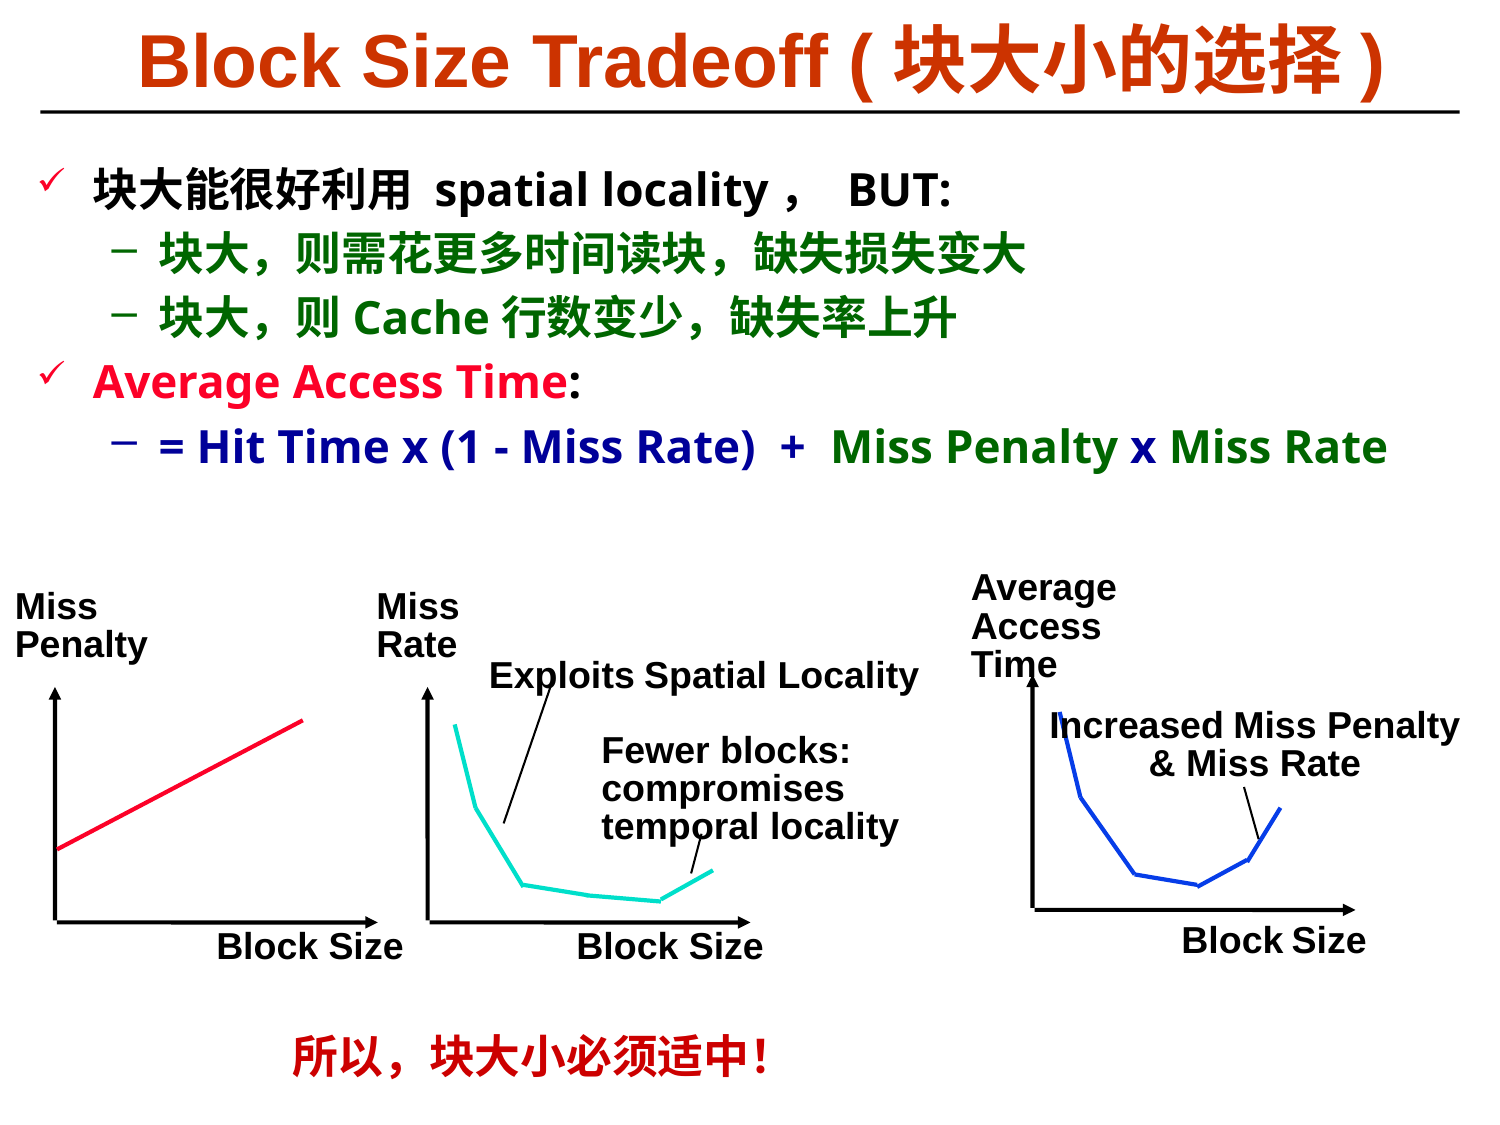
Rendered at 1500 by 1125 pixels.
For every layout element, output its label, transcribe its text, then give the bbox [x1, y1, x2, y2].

title Block Size Tradeoff (块大小的选择) [38, 20, 1485, 109]
text_box 所以，块大小必须适中！ [292, 1027, 958, 1083]
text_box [4, 584, 364, 975]
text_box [959, 565, 1472, 969]
text_box 块大能很好利用 spatial locality， BUT: 块大，则需花更多时间读块，缺失损失变大 块大，则Cache行数变少，缺失率上升 Average Access Time: = Hit Time x (1 - Miss Rate) + Miss Penalty x Miss Rate [26, 156, 1489, 477]
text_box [365, 584, 930, 975]
